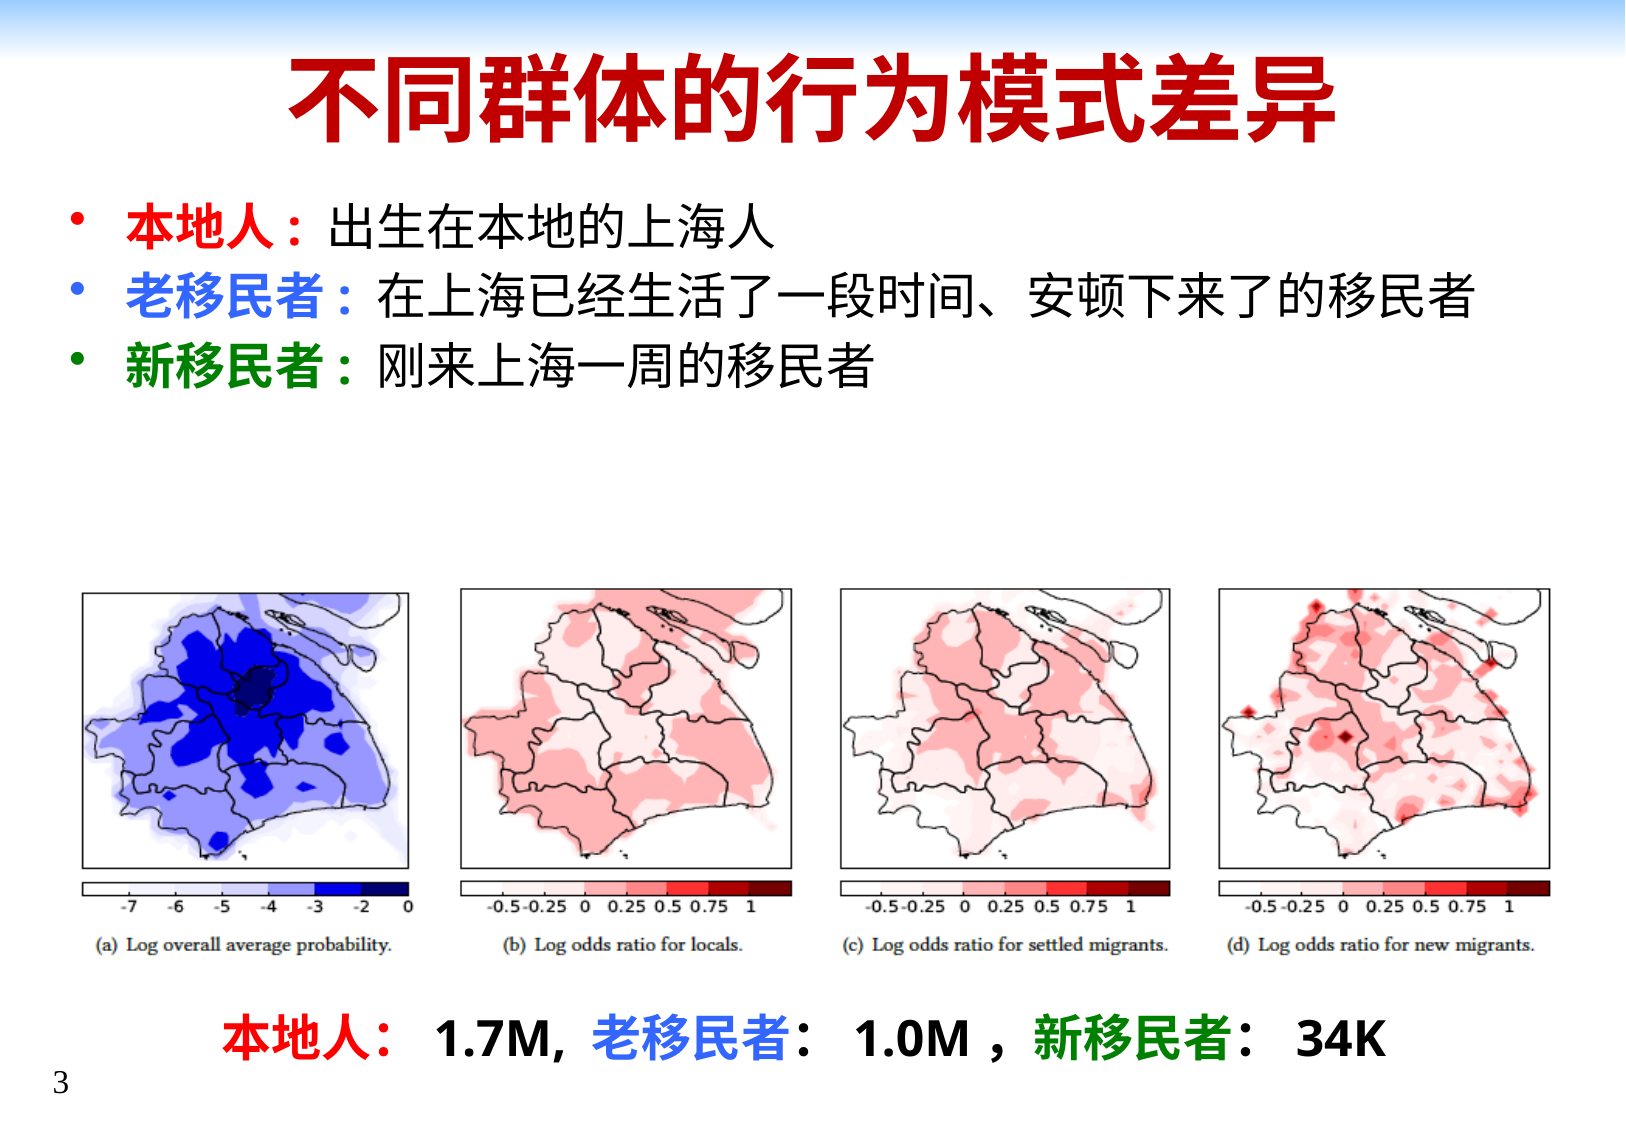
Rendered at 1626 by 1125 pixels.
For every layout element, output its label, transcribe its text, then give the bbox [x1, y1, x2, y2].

text_box 本地人: 出生在本地的上海人 老移民者: 在上海已经生活了一段时间、安顿下来了的移民者 新移民者: 刚来上海一周的移民者 [54, 187, 1554, 400]
text_box 本地人：1.7M, 老移民者：1.0M，新移民者：34K [206, 1007, 1401, 1074]
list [62, 364, 1563, 999]
title 不同群体的行为模式差异 [44, 30, 1581, 162]
